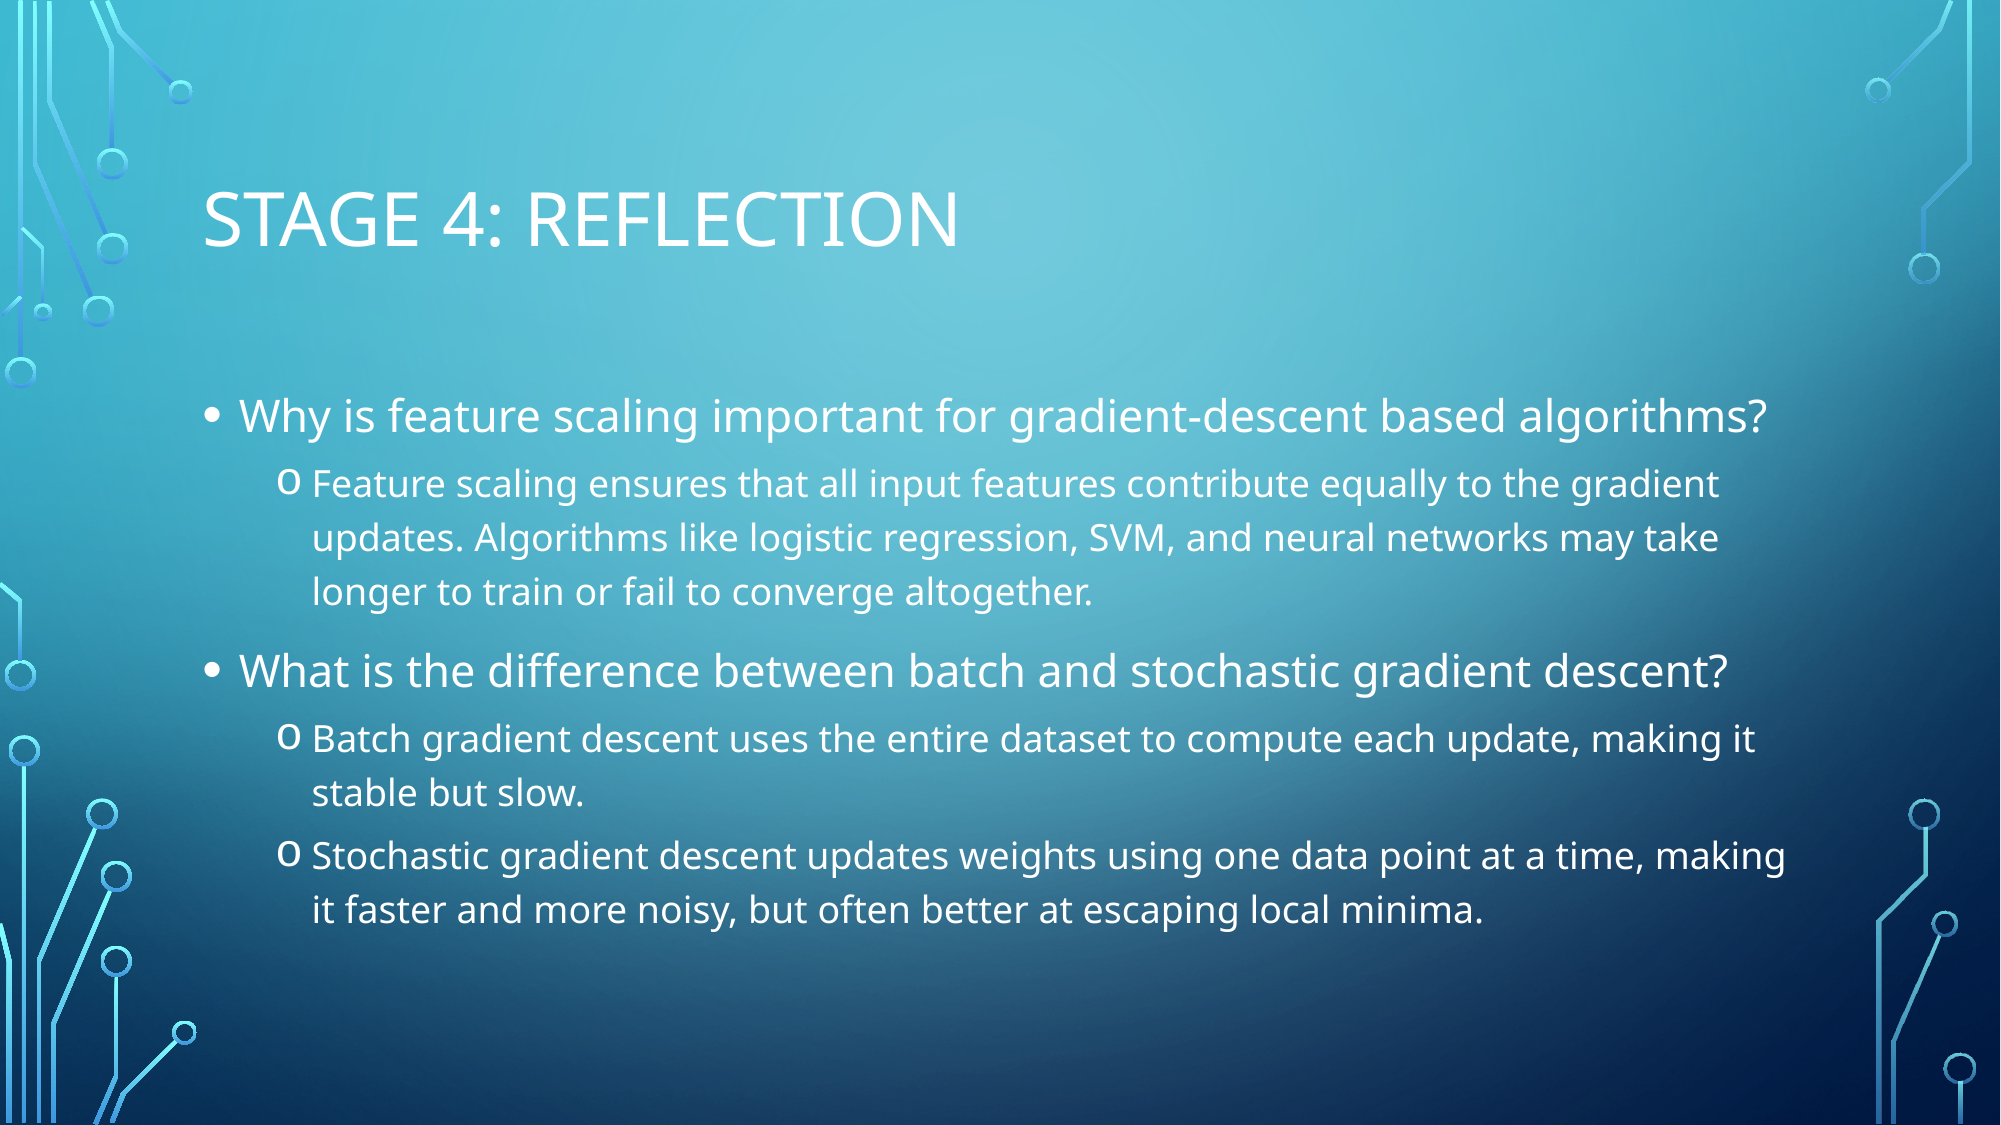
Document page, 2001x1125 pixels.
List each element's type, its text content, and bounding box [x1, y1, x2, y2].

title Stage 4: Reflection [187, 101, 1813, 344]
list Why is feature scaling important for gradient-descent based algorithms? Feature scaling ensures that all input features contribute equally to the gradient updates. Algorithms like logistic regression, SVM, and neural networks may take longer to train or fail to converge altogether. What is the difference between batch and stochastic gradient descent? Batch gradient descent uses the entire dataset to compute each update, making it stable but slow. Stochastic gradient descent updates weights using one data point at a time, making it faster and more noisy, but often better at escaping local minima. [187, 369, 1813, 950]
